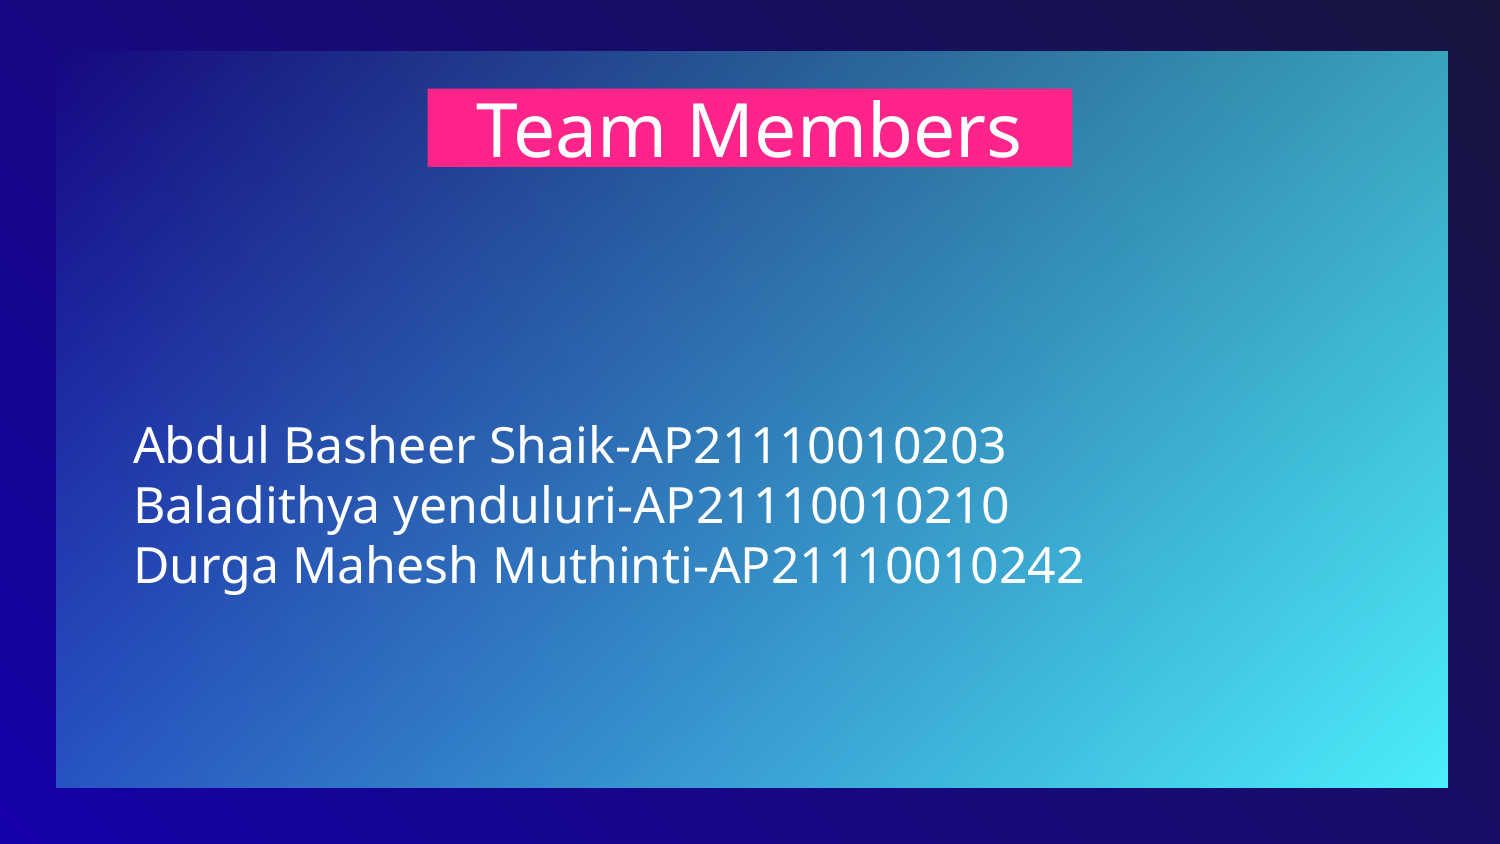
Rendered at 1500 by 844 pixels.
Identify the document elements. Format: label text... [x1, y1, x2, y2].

list Abdul Basheer Shaik-AP21110010203 Baladithya yenduluri-AP21110010210 Durga Mahesh Muthinti-AP21110010242 [118, 398, 1382, 756]
title Team Members [427, 88, 1073, 167]
